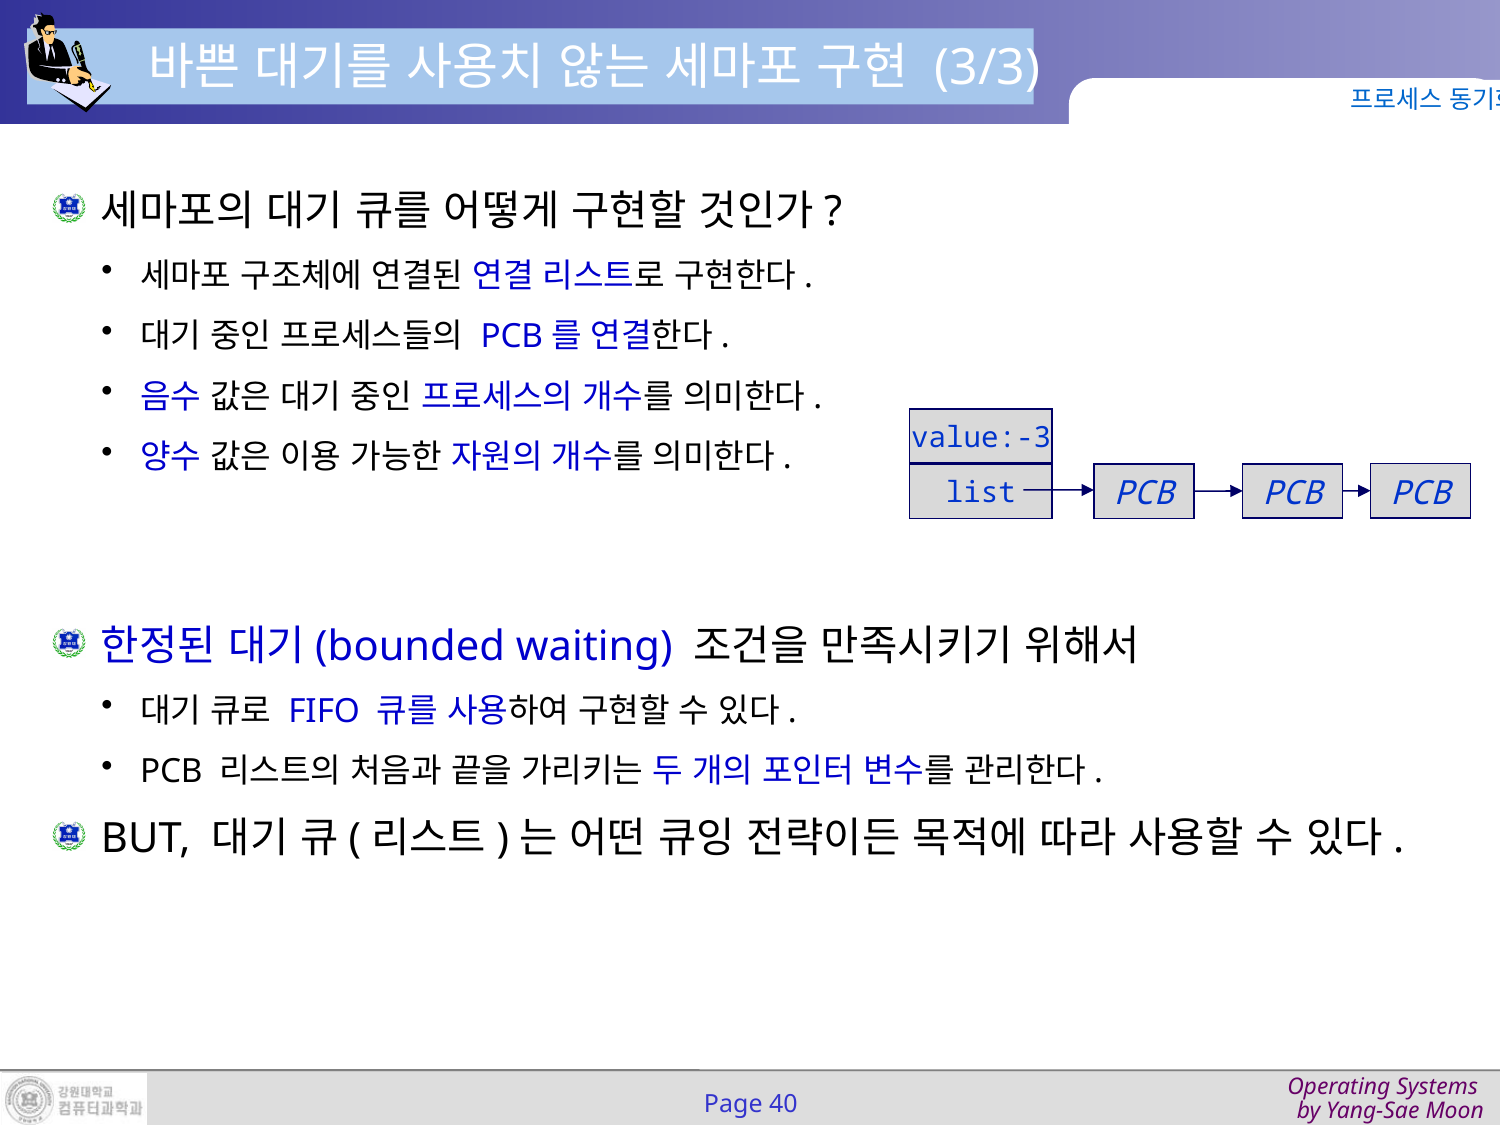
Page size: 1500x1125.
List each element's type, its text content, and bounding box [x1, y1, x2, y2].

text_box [909, 408, 1471, 519]
picture [52, 193, 86, 223]
picture [52, 628, 86, 658]
text_box 프로세스 동기화 [1248, 78, 1500, 120]
picture [52, 821, 86, 851]
slide_number Page 40 [682, 1079, 819, 1124]
picture [2, 1073, 147, 1125]
text_box 바쁜 대기를 사용치 않는 세마포 구현 (3/3) [133, 26, 1400, 102]
text_box 세마포의 대기 큐를 어떻게 구현할 것인가? 세마포 구조체에 연결된 연결 리스트로 구현한다. 대기 중인 프로세스들의 PCB를 연결한다. 음수 값은 대기 중인 프로세스의 개수를 의미한다. 양수 값은 이용 가능한 자원의 개수를 의미한다. 한정된 대기(bounded waiting) 조건을 만족시키기 위해서 대기 큐로 FIFO 큐를 사용하여 구현할 수 있다. PCB 리스트의 처음과 끝을 가리키는 두 개의 포인터 변수를 관리한다. BUT, 대기 큐(리스트)는 어떤 큐잉 전략이든 목적에 따라 사용할 수 있다. [47, 172, 1453, 928]
